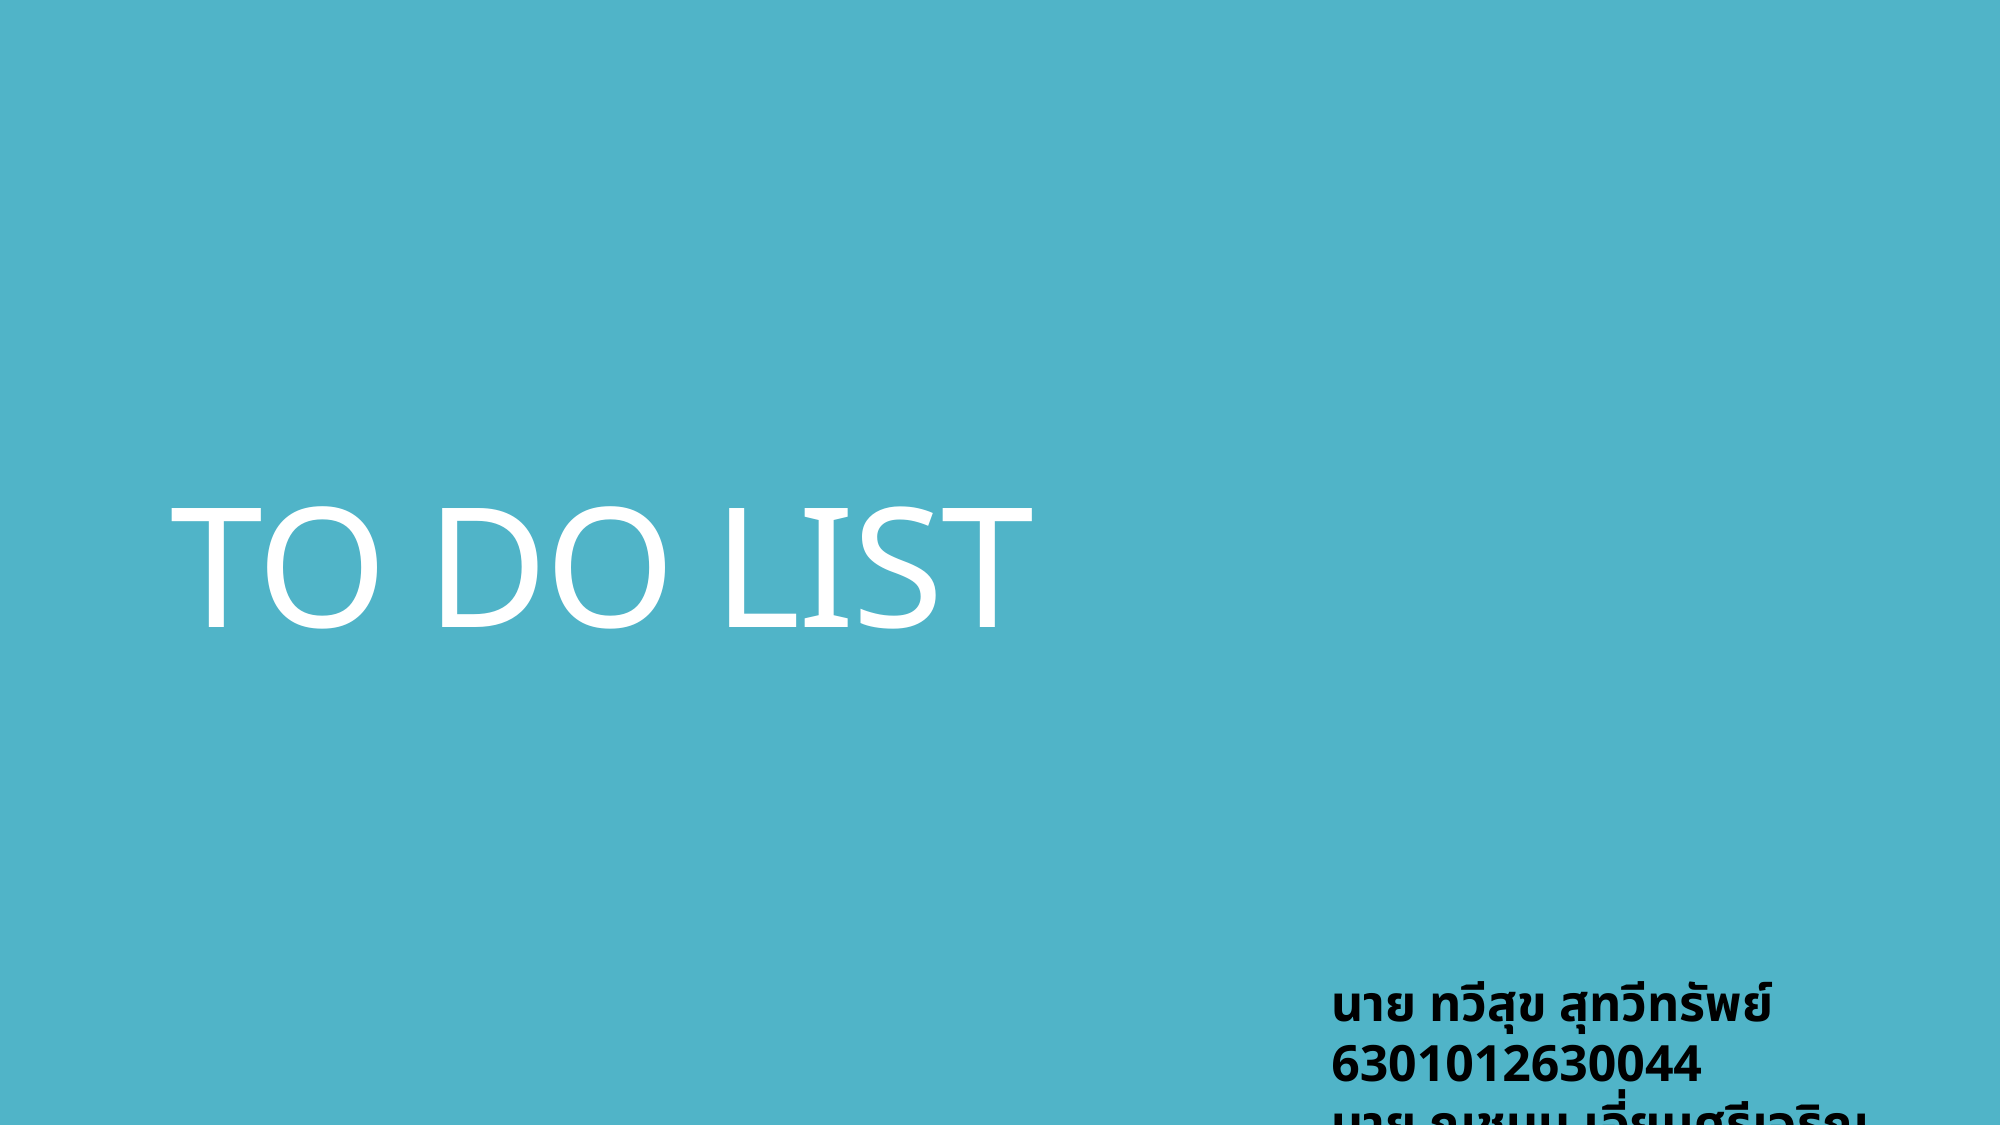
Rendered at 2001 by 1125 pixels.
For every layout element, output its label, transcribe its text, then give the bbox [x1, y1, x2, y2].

title TO DO LIST [155, 37, 1818, 668]
text_box นาย ทวีสุข สุทวีทรัพย์ 6301012630044 นาย ณชนน เอี่ยมศรีเจริญ 6301012610027 [1316, 964, 1927, 1125]
